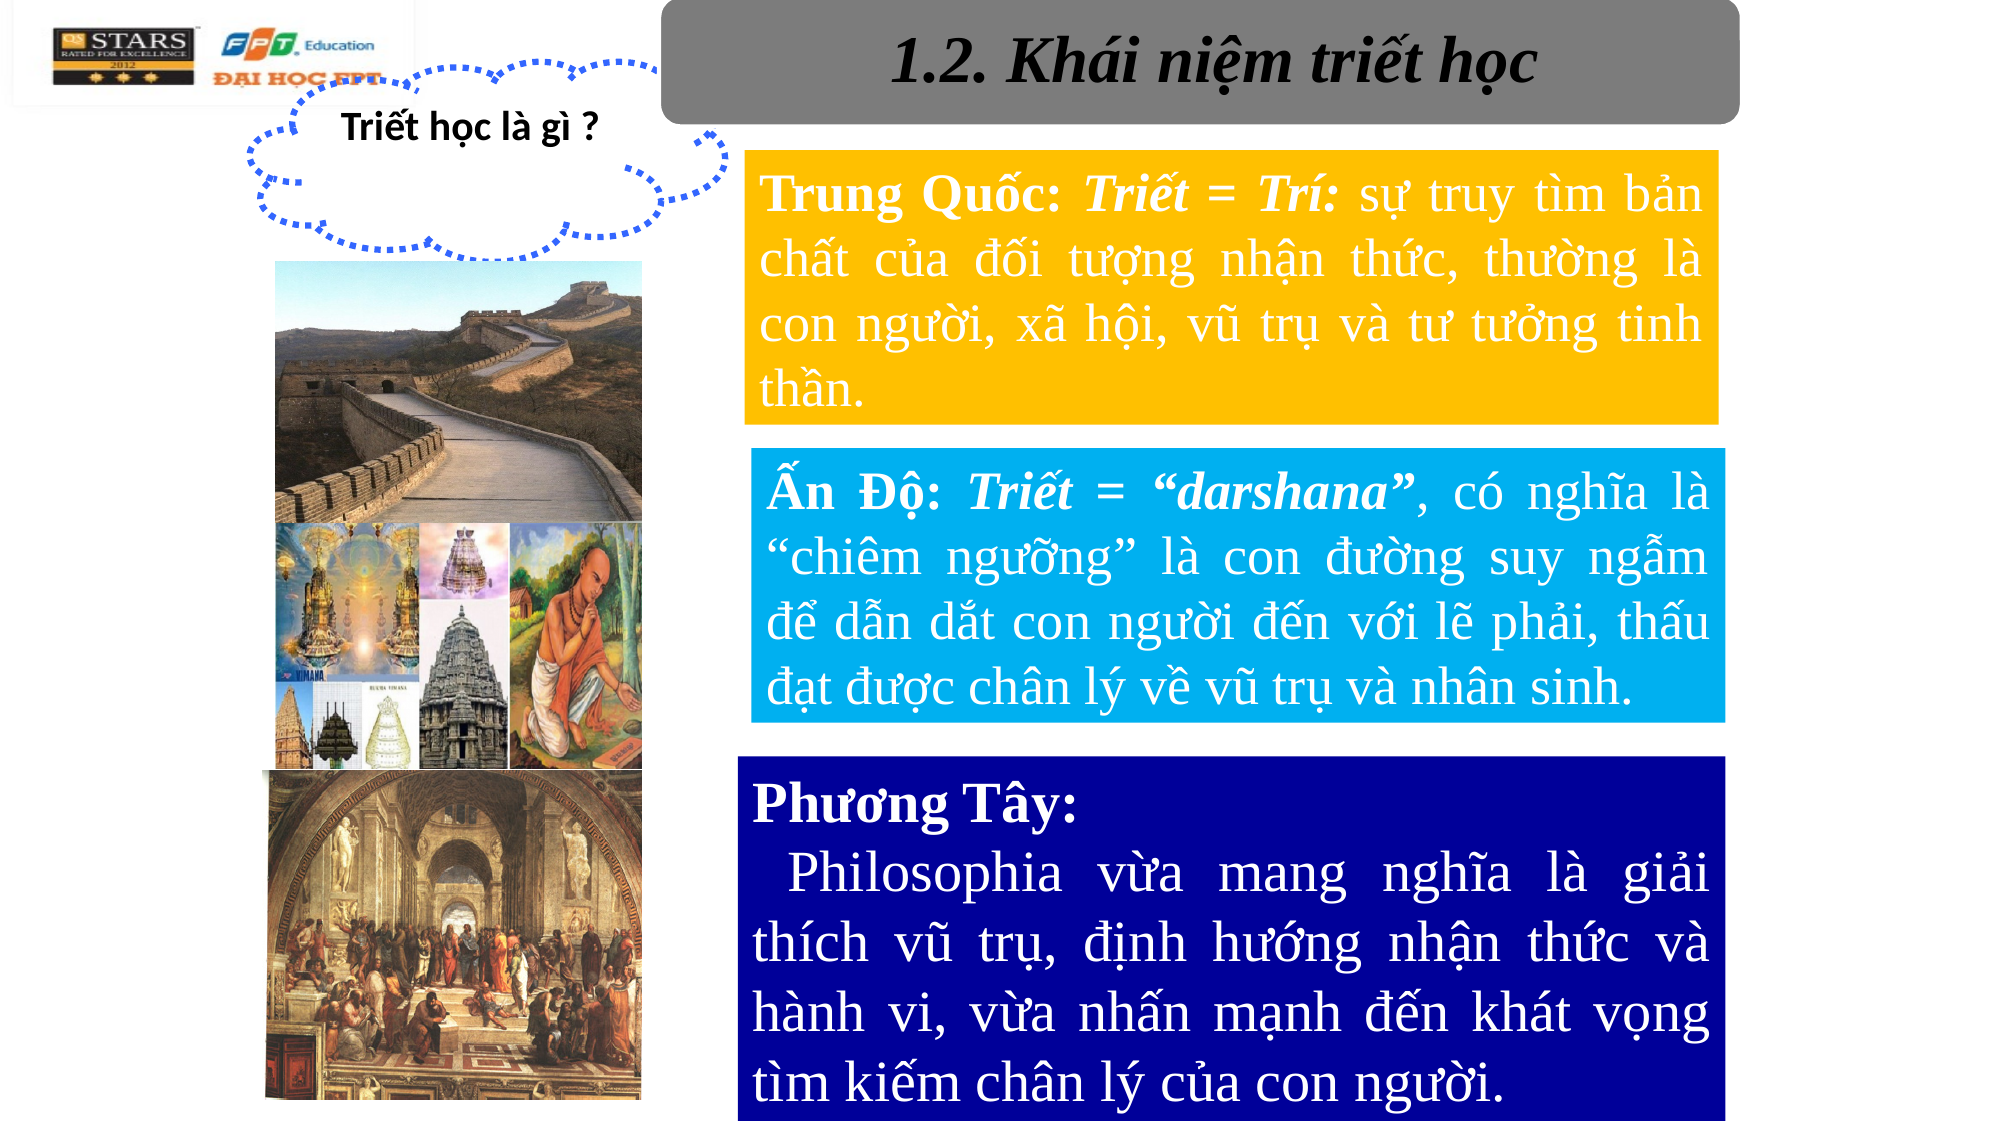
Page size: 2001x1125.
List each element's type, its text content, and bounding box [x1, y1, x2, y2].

text_box Trung Quốc: Triết = Trí: sự truy tìm bản chất của đối tượng nhận thức, thường là con người, xã hội, vũ trụ và tư tưởng tinh thần. [744, 150, 1719, 425]
text_box Phương Tây: Philosophia vừa mang nghĩa là giải thích vũ trụ, định hướng nhận thức và hành vi, vừa nhấn mạnh đến khát vọng tìm kiếm chân lý của con người. [737, 756, 1726, 1121]
picture [274, 260, 642, 769]
picture [261, 770, 642, 1101]
picture [0, 0, 428, 115]
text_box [658, 0, 1751, 127]
text_box Triết học là gì ? [249, 61, 726, 259]
text_box Ấn Độ: Triết = “darshana”, có nghĩa là “chiêm ngưỡng” là con đường suy ngẫm để dẫn dắt con người đến với lẽ phải, thấu đạt được chân lý về vũ trụ và nhân sinh. [751, 448, 1726, 723]
